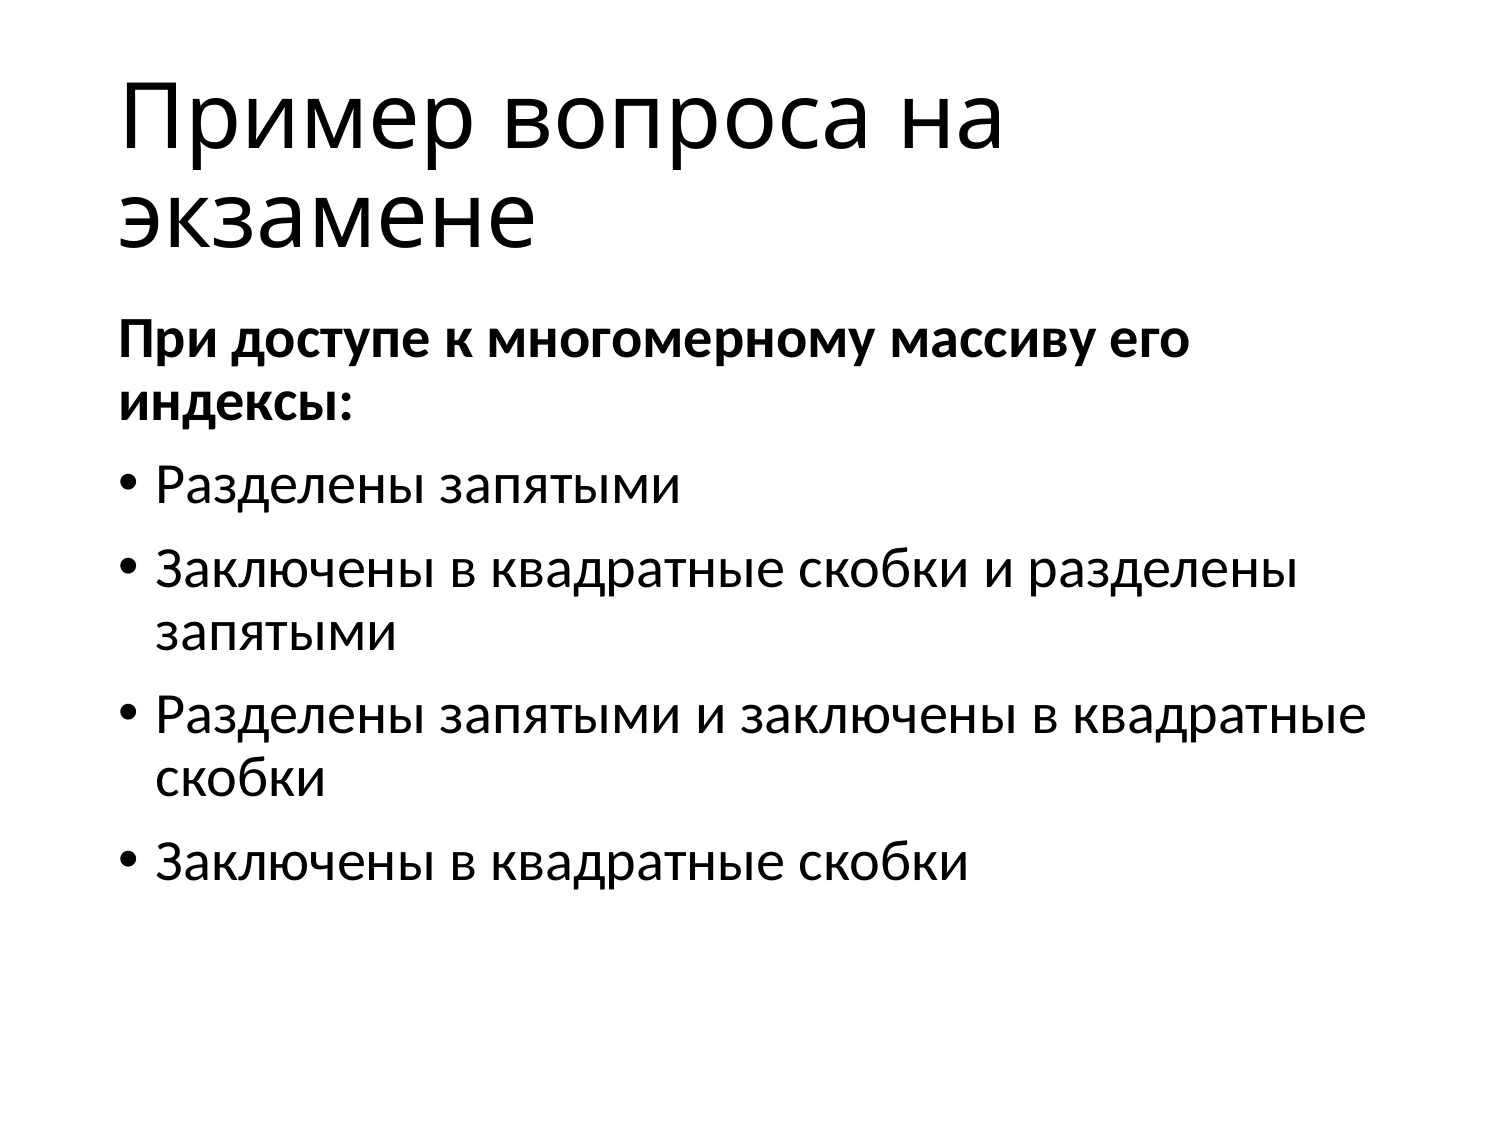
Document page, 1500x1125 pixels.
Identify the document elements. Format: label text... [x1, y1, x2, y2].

title Пример вопроса на экзамене [103, 59, 1397, 278]
list При доступе к многомерному массиву его индексы: Разделены запятыми Заключены в квадратные скобки и разделены запятыми Разделены запятыми и заключены в квадратные скобки Заключены в квадратные скобки [103, 299, 1397, 1014]
